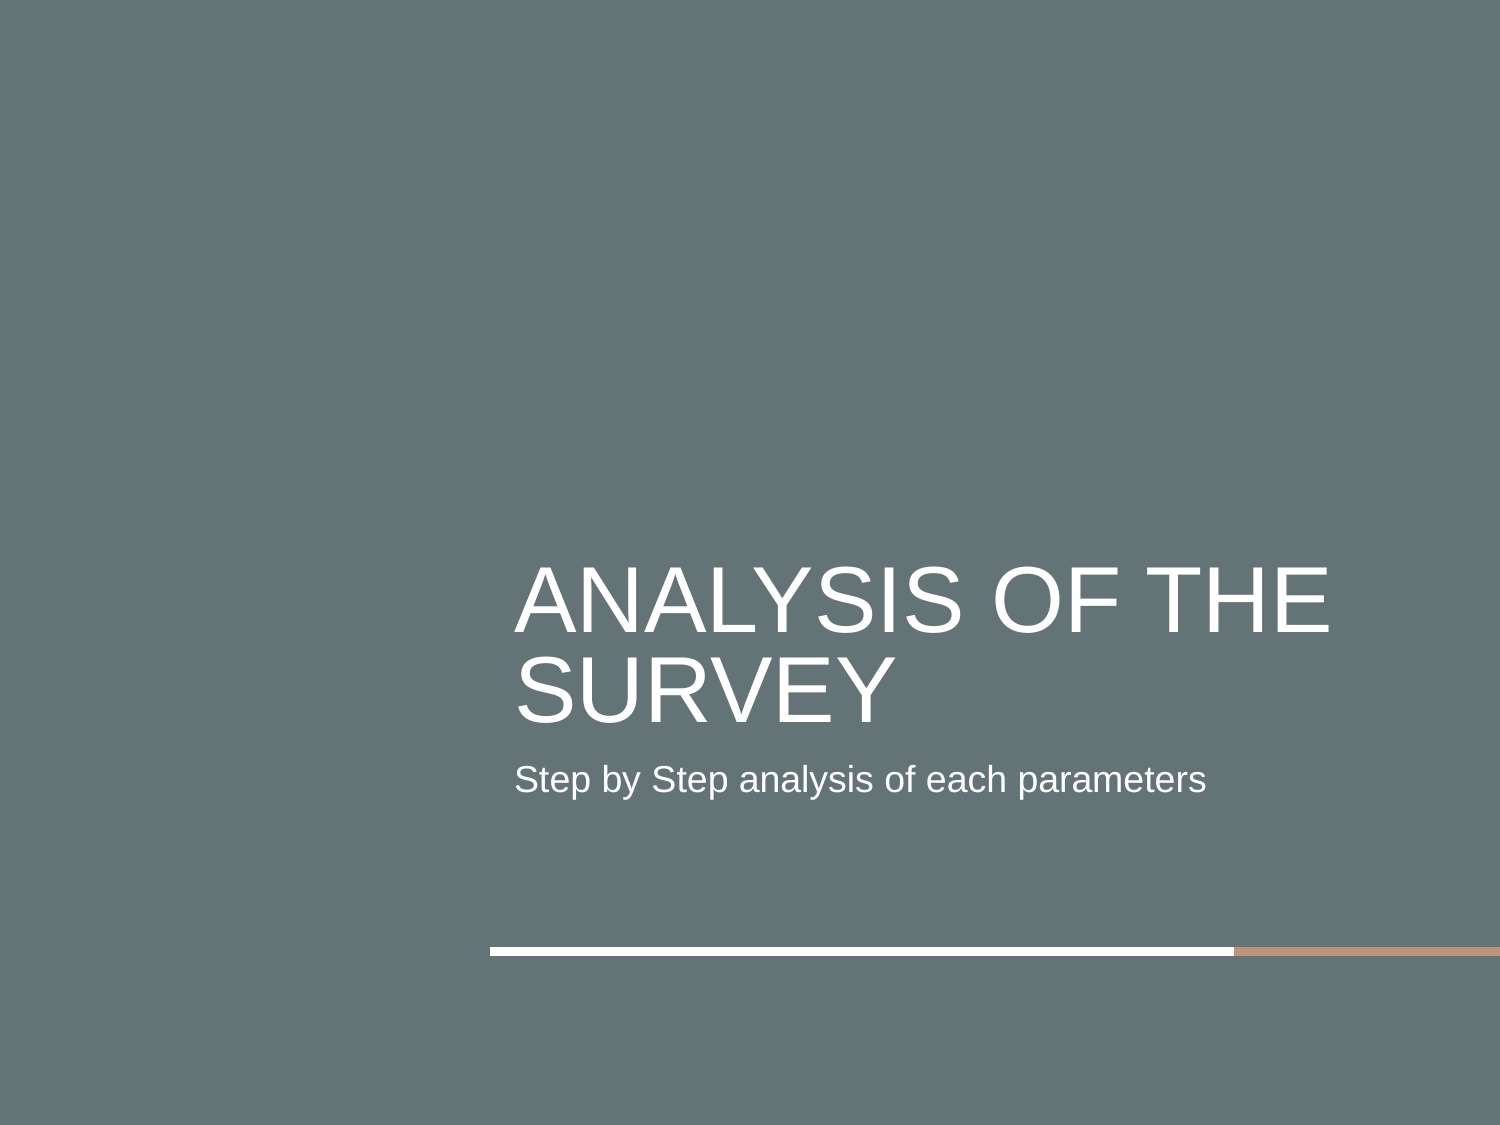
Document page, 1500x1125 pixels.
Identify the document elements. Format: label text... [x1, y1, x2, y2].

list Step by Step analysis of each parameters [499, 752, 1397, 999]
title Analysis of the Survey [499, 280, 1397, 749]
